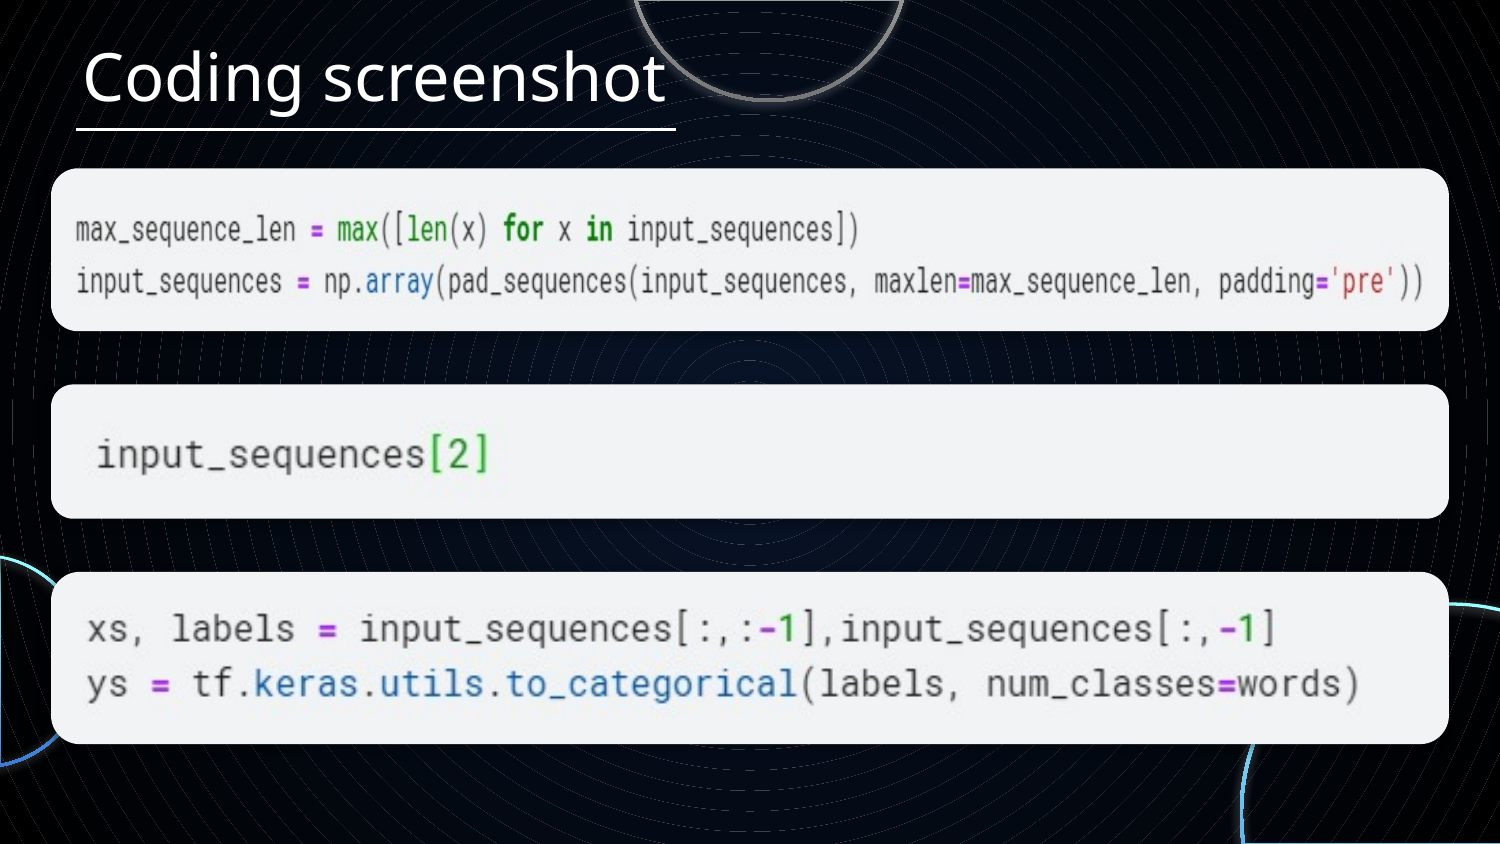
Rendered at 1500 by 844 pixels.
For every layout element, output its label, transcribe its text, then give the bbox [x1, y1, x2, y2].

picture [50, 168, 1450, 332]
text_box Coding screenshot [67, 18, 1024, 130]
picture [50, 384, 1450, 519]
picture [50, 571, 1450, 745]
